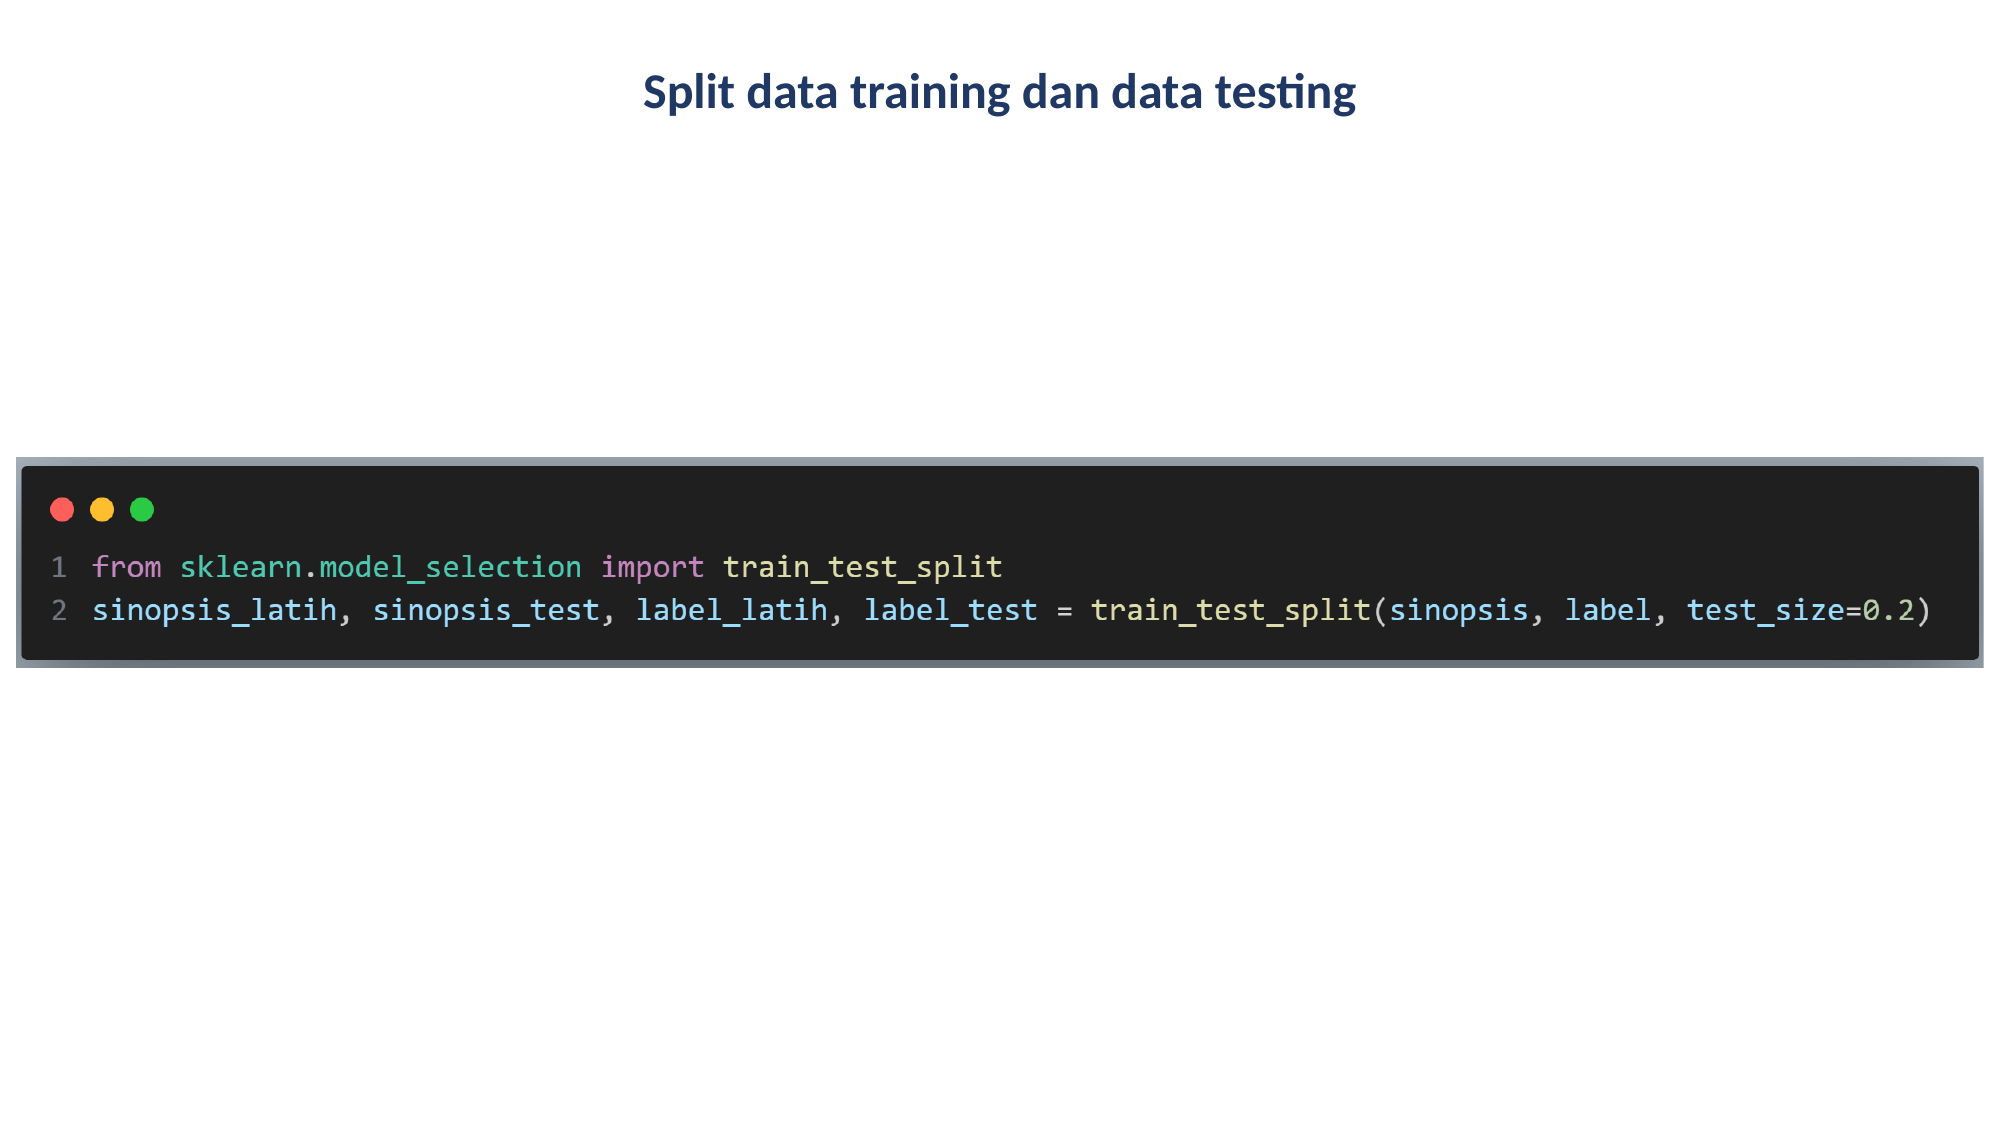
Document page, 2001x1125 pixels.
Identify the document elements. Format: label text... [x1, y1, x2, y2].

picture [16, 457, 1984, 668]
text_box Split data training dan data testing [628, 51, 1372, 127]
